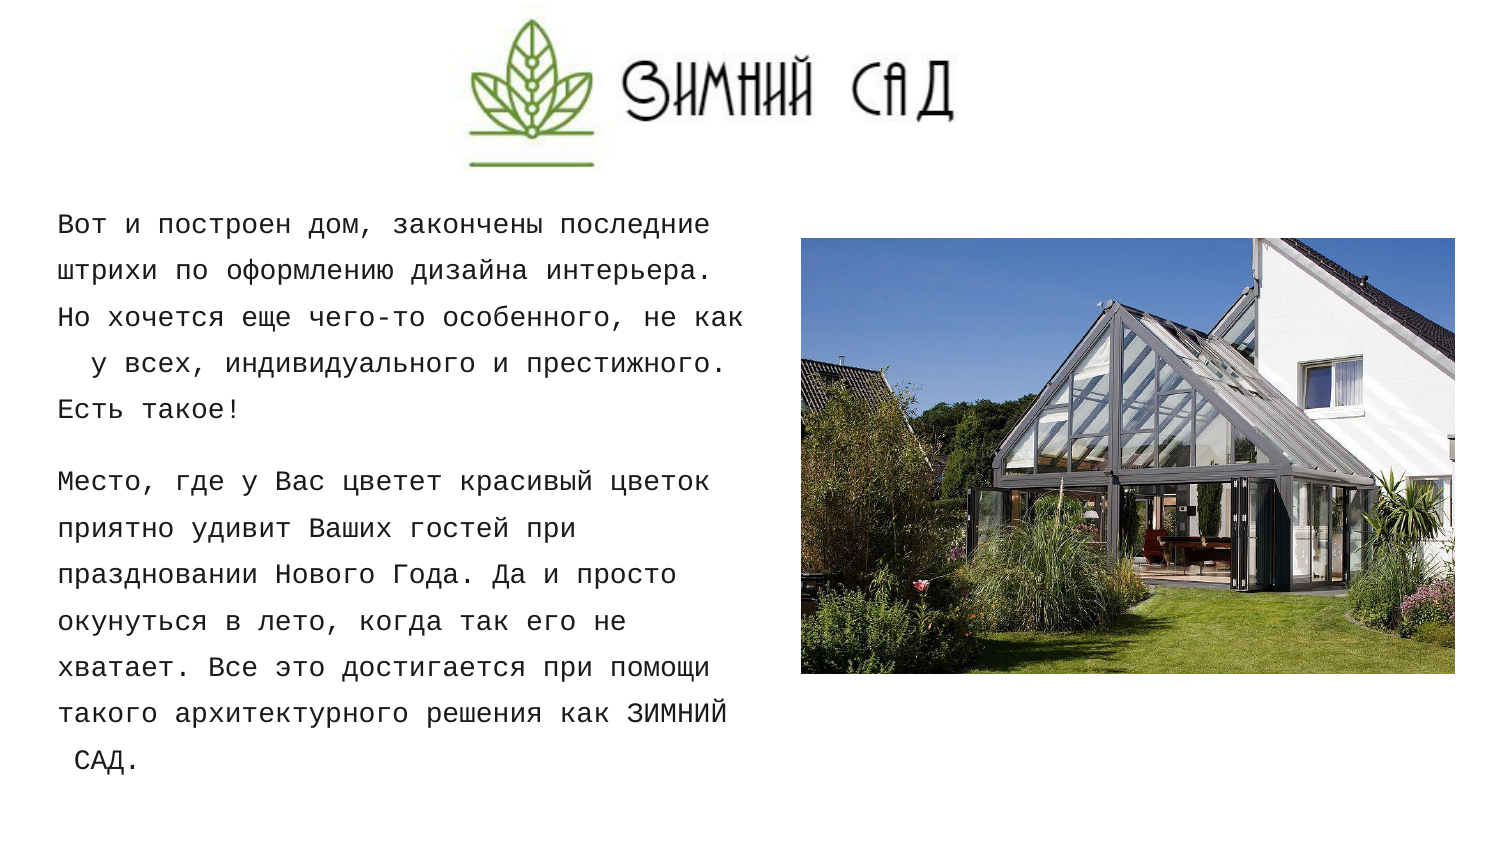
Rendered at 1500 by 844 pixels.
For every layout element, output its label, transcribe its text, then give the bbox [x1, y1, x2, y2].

picture [450, 5, 958, 171]
text_box Вот и построен дом, закончены последние штрихи по оформлению дизайна интерьера. Но хочется еще чего-то особенного, не как у всех, индивидуального и престижного. Есть такое! Место, где у Вас цветет красивый цветок приятно удивит Ваших гостей при праздновании Нового Года. Да и просто окунуться в лето, когда так его не хватает. Все это достигается при помощи такого архитектурного решения как ЗИМНИЙ САД. [55, 190, 754, 775]
picture [801, 237, 1456, 675]
